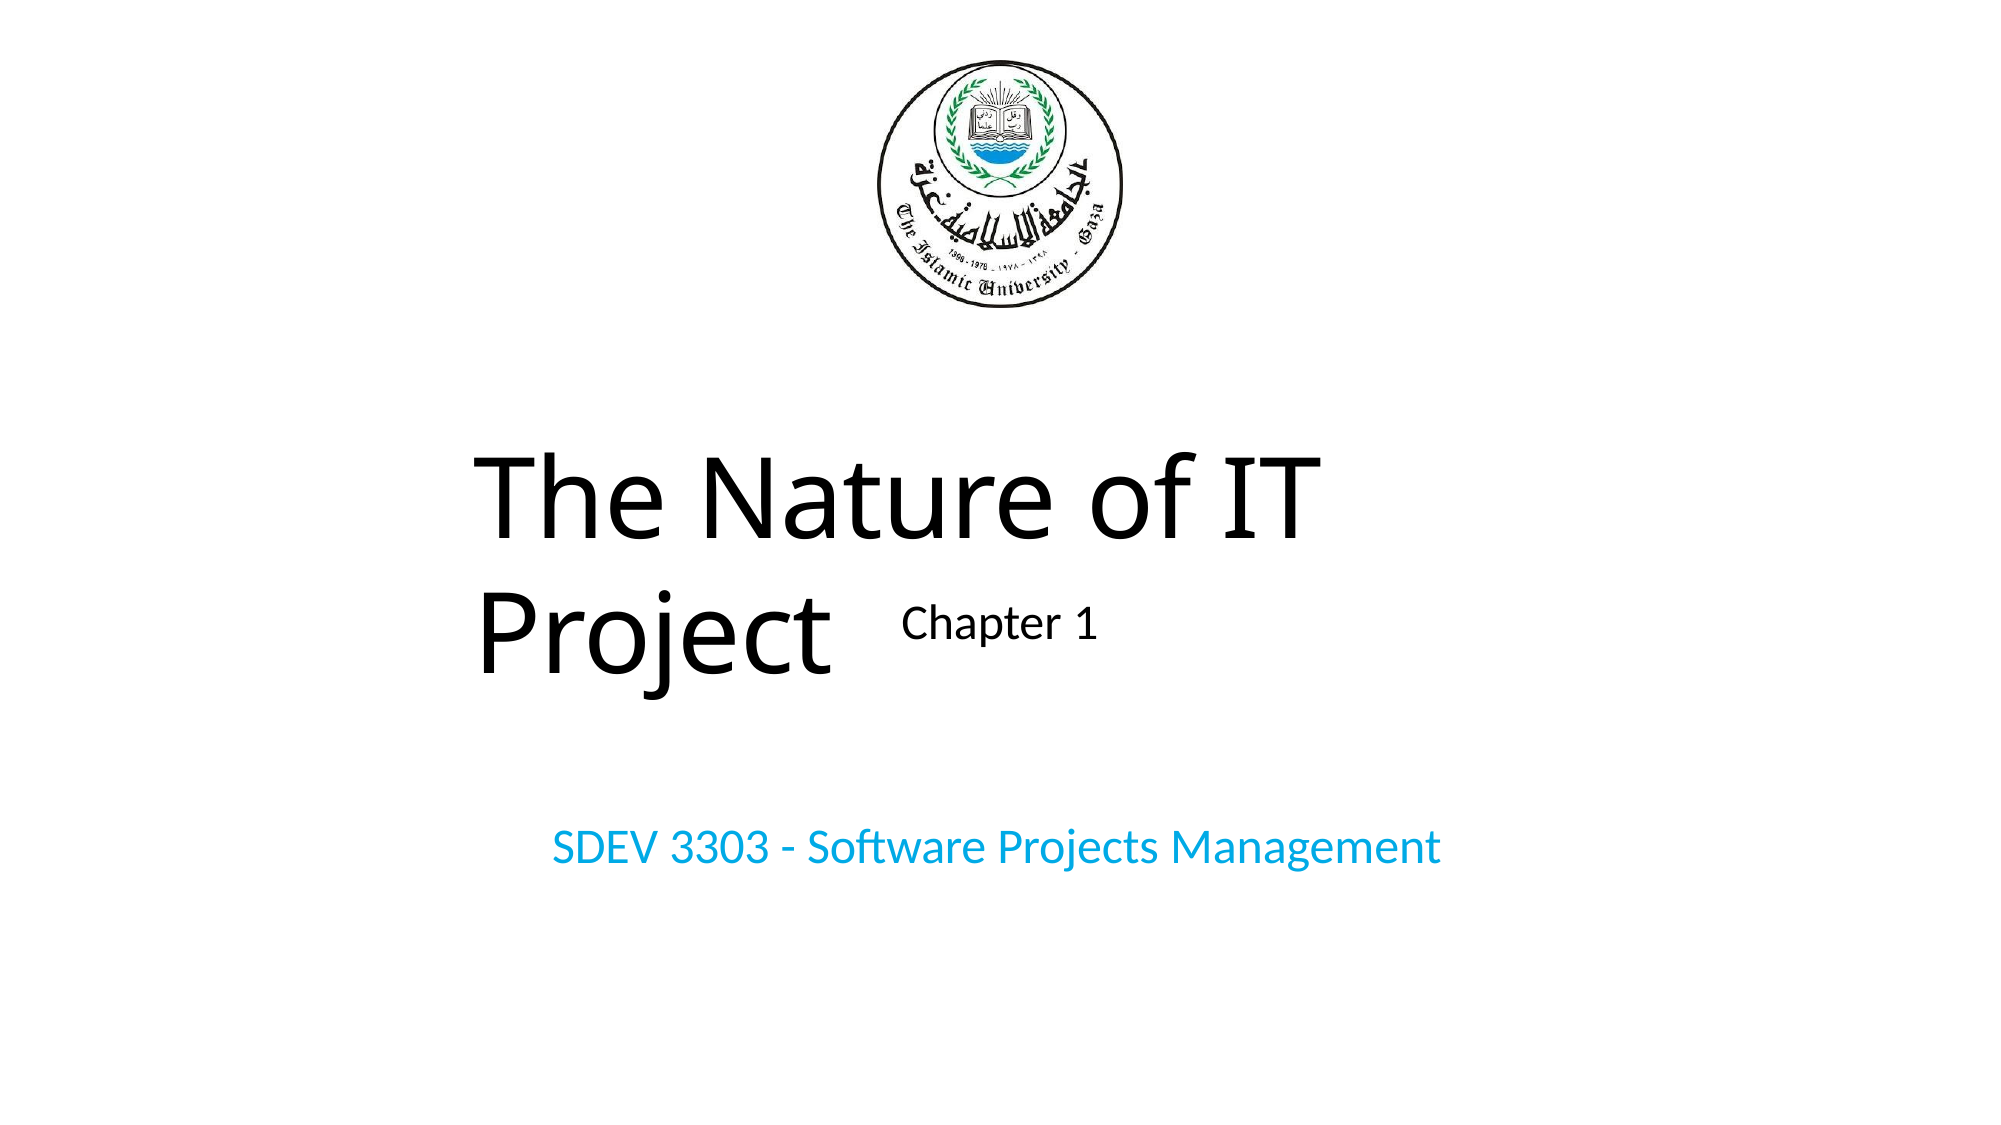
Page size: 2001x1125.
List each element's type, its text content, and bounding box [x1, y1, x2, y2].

text_box SDEV 3303 - Software Projects Management [550, 811, 1451, 874]
title The Nature of IT Project [471, 424, 1531, 697]
picture [876, 60, 1124, 308]
text_box Chapter 1 [899, 587, 1102, 650]
